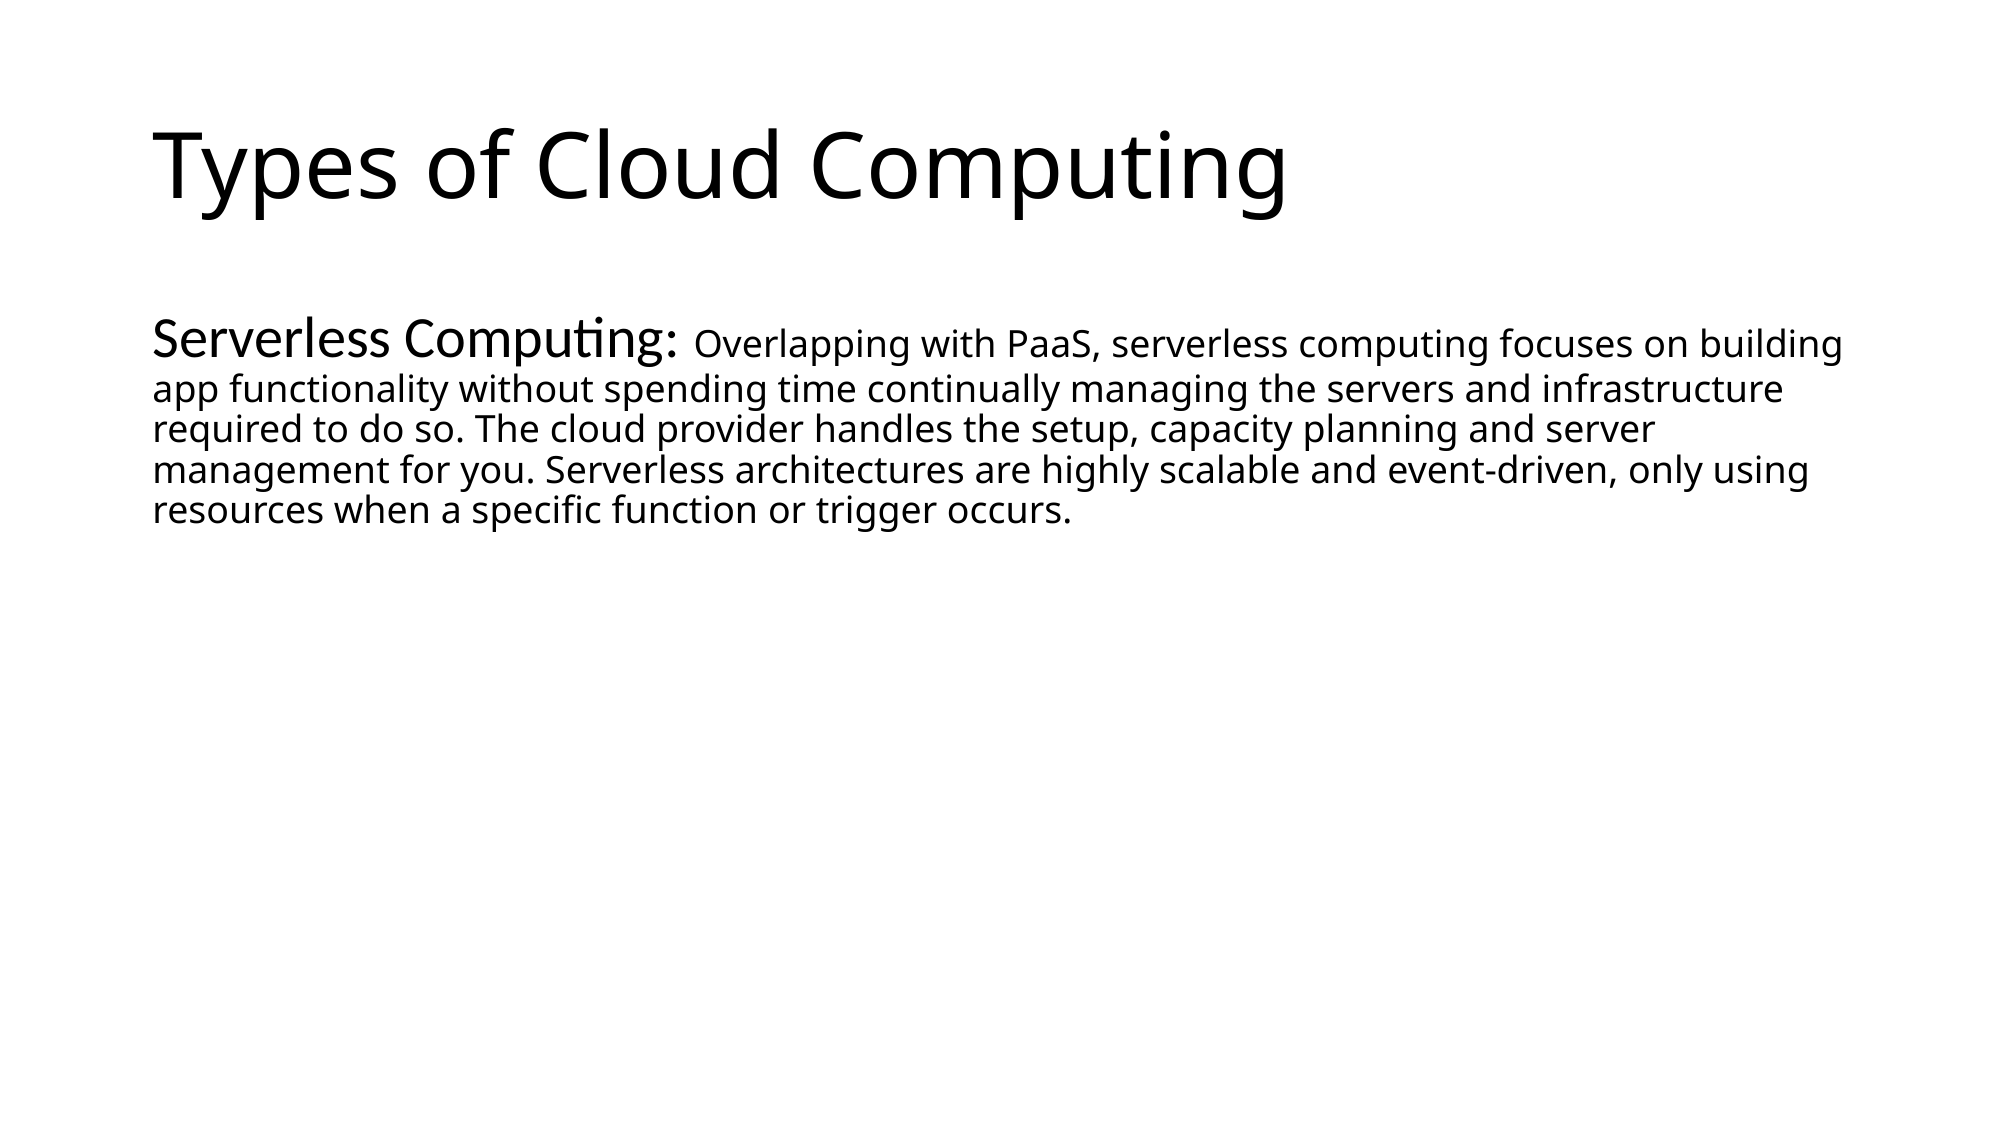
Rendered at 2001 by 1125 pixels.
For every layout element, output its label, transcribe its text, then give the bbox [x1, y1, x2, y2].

list Serverless Computing: Overlapping with PaaS, serverless computing focuses on building app functionality without spending time continually managing the servers and infrastructure required to do so. The cloud provider handles the setup, capacity planning and server management for you. Serverless architectures are highly scalable and event-driven, only using resources when a specific function or trigger occurs. [137, 299, 1863, 1014]
title Types of Cloud Computing [137, 59, 1863, 278]
